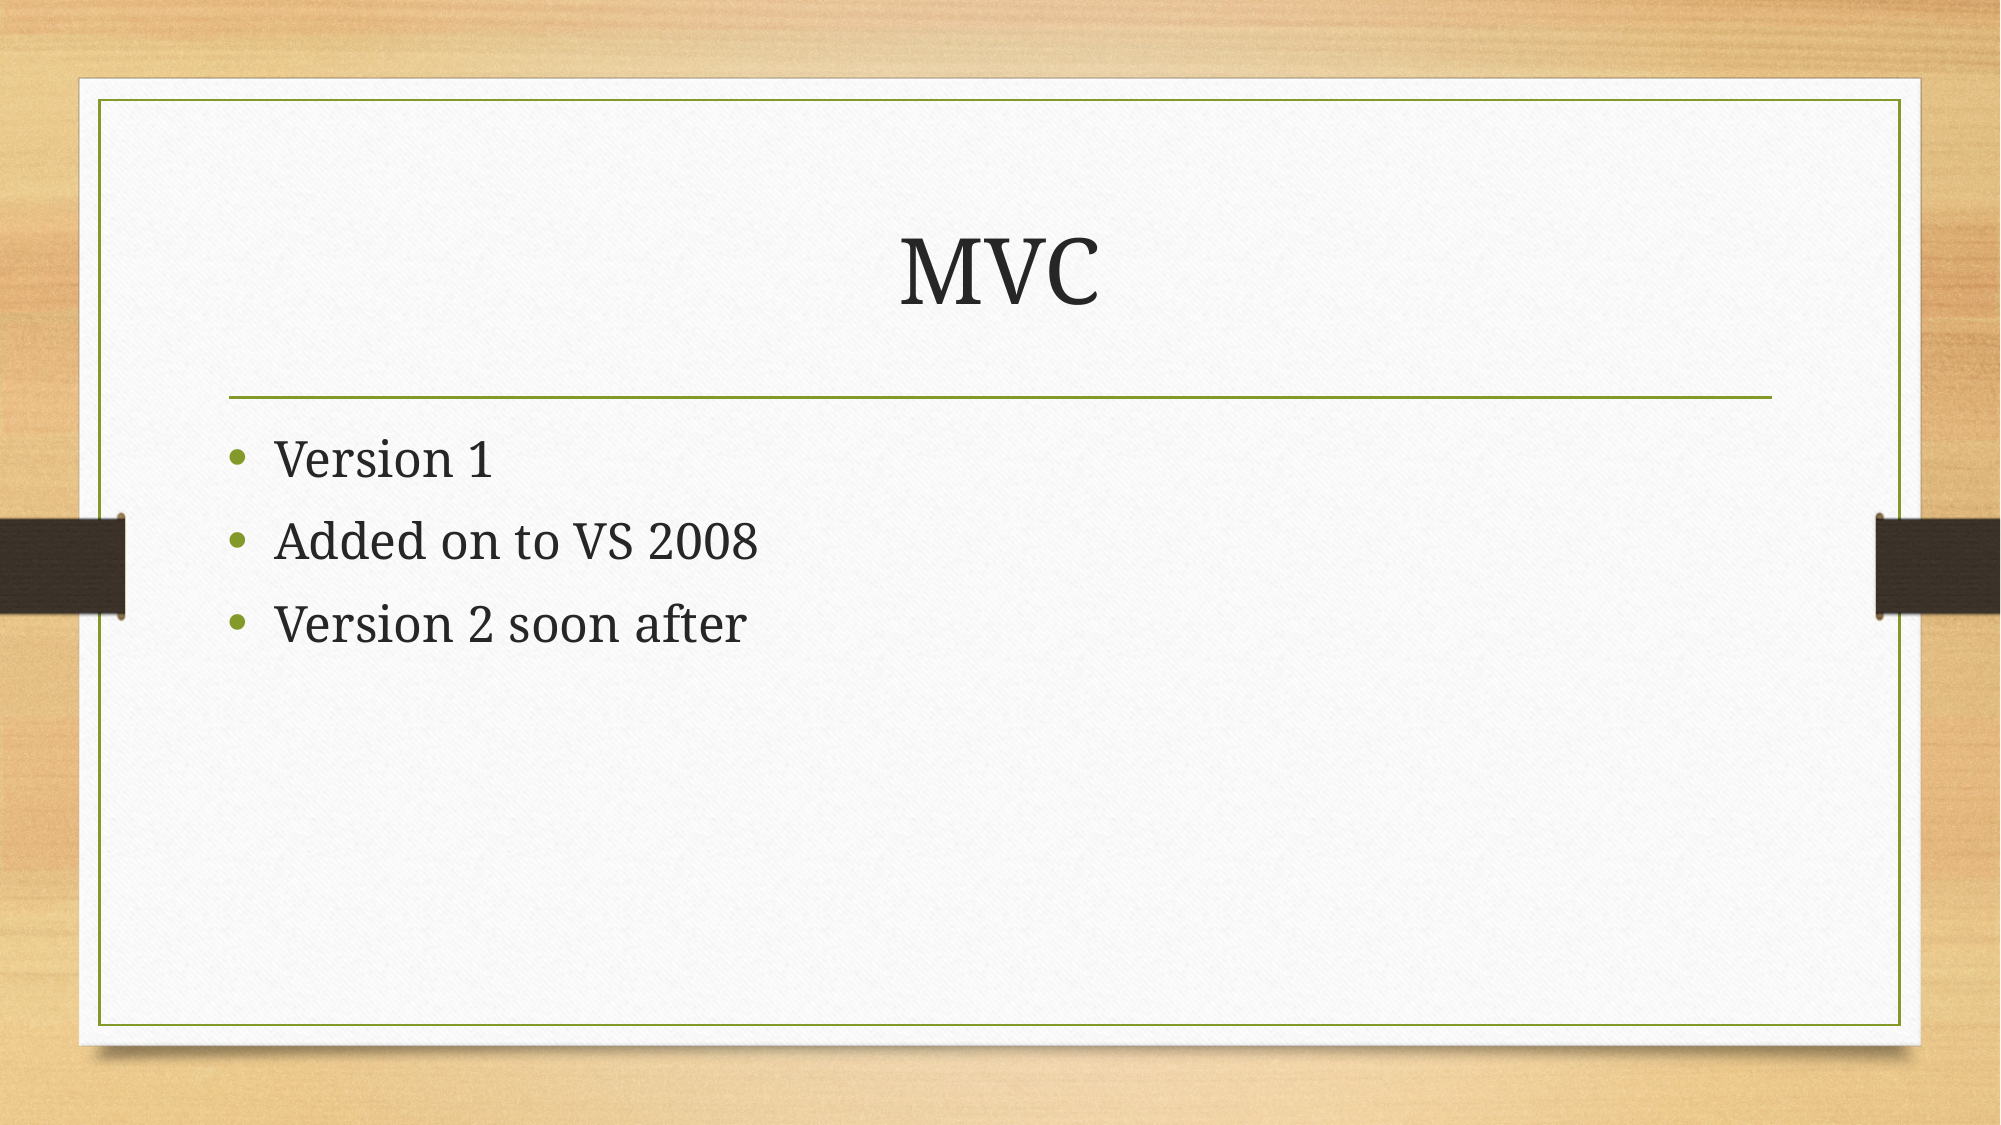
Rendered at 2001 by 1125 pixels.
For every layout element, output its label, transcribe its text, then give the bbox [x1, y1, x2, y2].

list Version 1 Added on to VS 2008 Version 2 soon after [212, 419, 1788, 964]
picture [0, 0, 2001, 1125]
title MVC [212, 161, 1788, 375]
